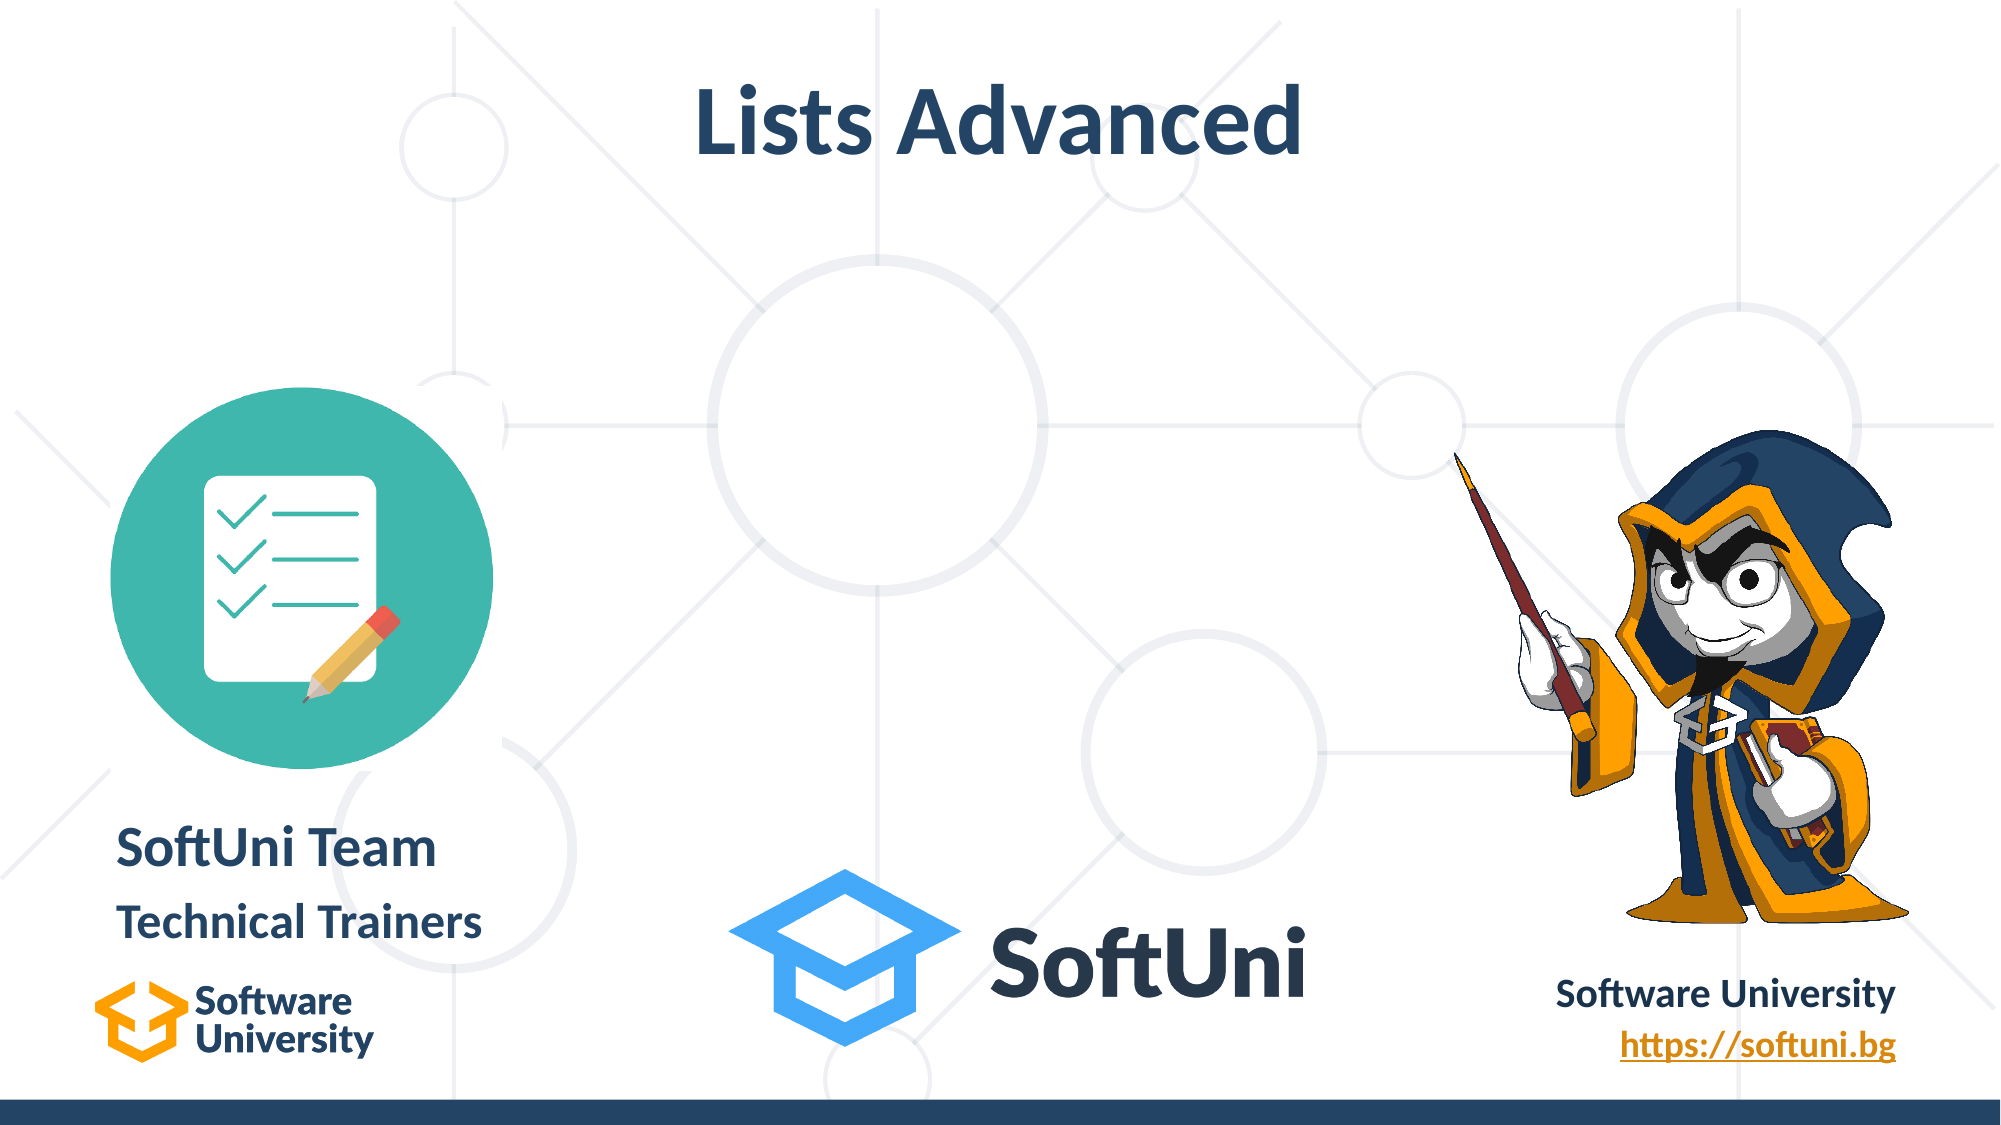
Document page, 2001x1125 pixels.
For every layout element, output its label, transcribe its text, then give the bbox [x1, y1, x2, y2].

picture [1451, 428, 1910, 924]
picture [109, 385, 503, 771]
list Technical Trainers [110, 884, 595, 954]
list SoftUni Team [110, 800, 595, 884]
picture [709, 850, 1325, 1064]
picture [83, 970, 384, 1074]
list https://softuni.bg [1417, 1021, 1903, 1071]
title Lists Advanced [0, 41, 2000, 187]
list Software University [1417, 958, 1903, 1021]
